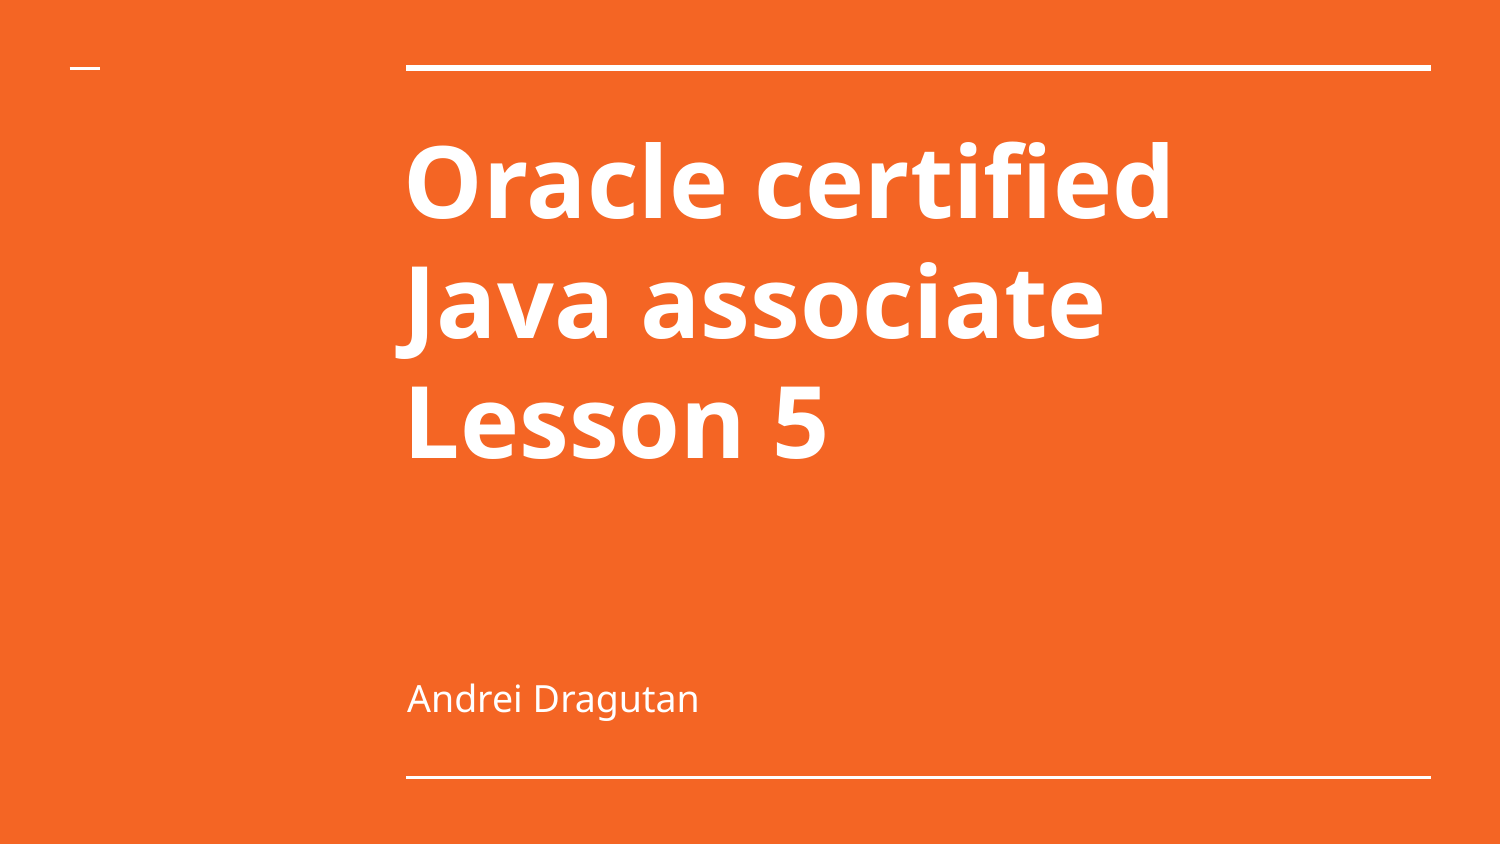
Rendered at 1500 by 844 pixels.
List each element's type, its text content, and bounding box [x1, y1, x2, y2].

title Oracle certified Java associate Lesson 5 [389, 103, 1428, 357]
subtitle Andrei Dragutan [392, 531, 1431, 735]
